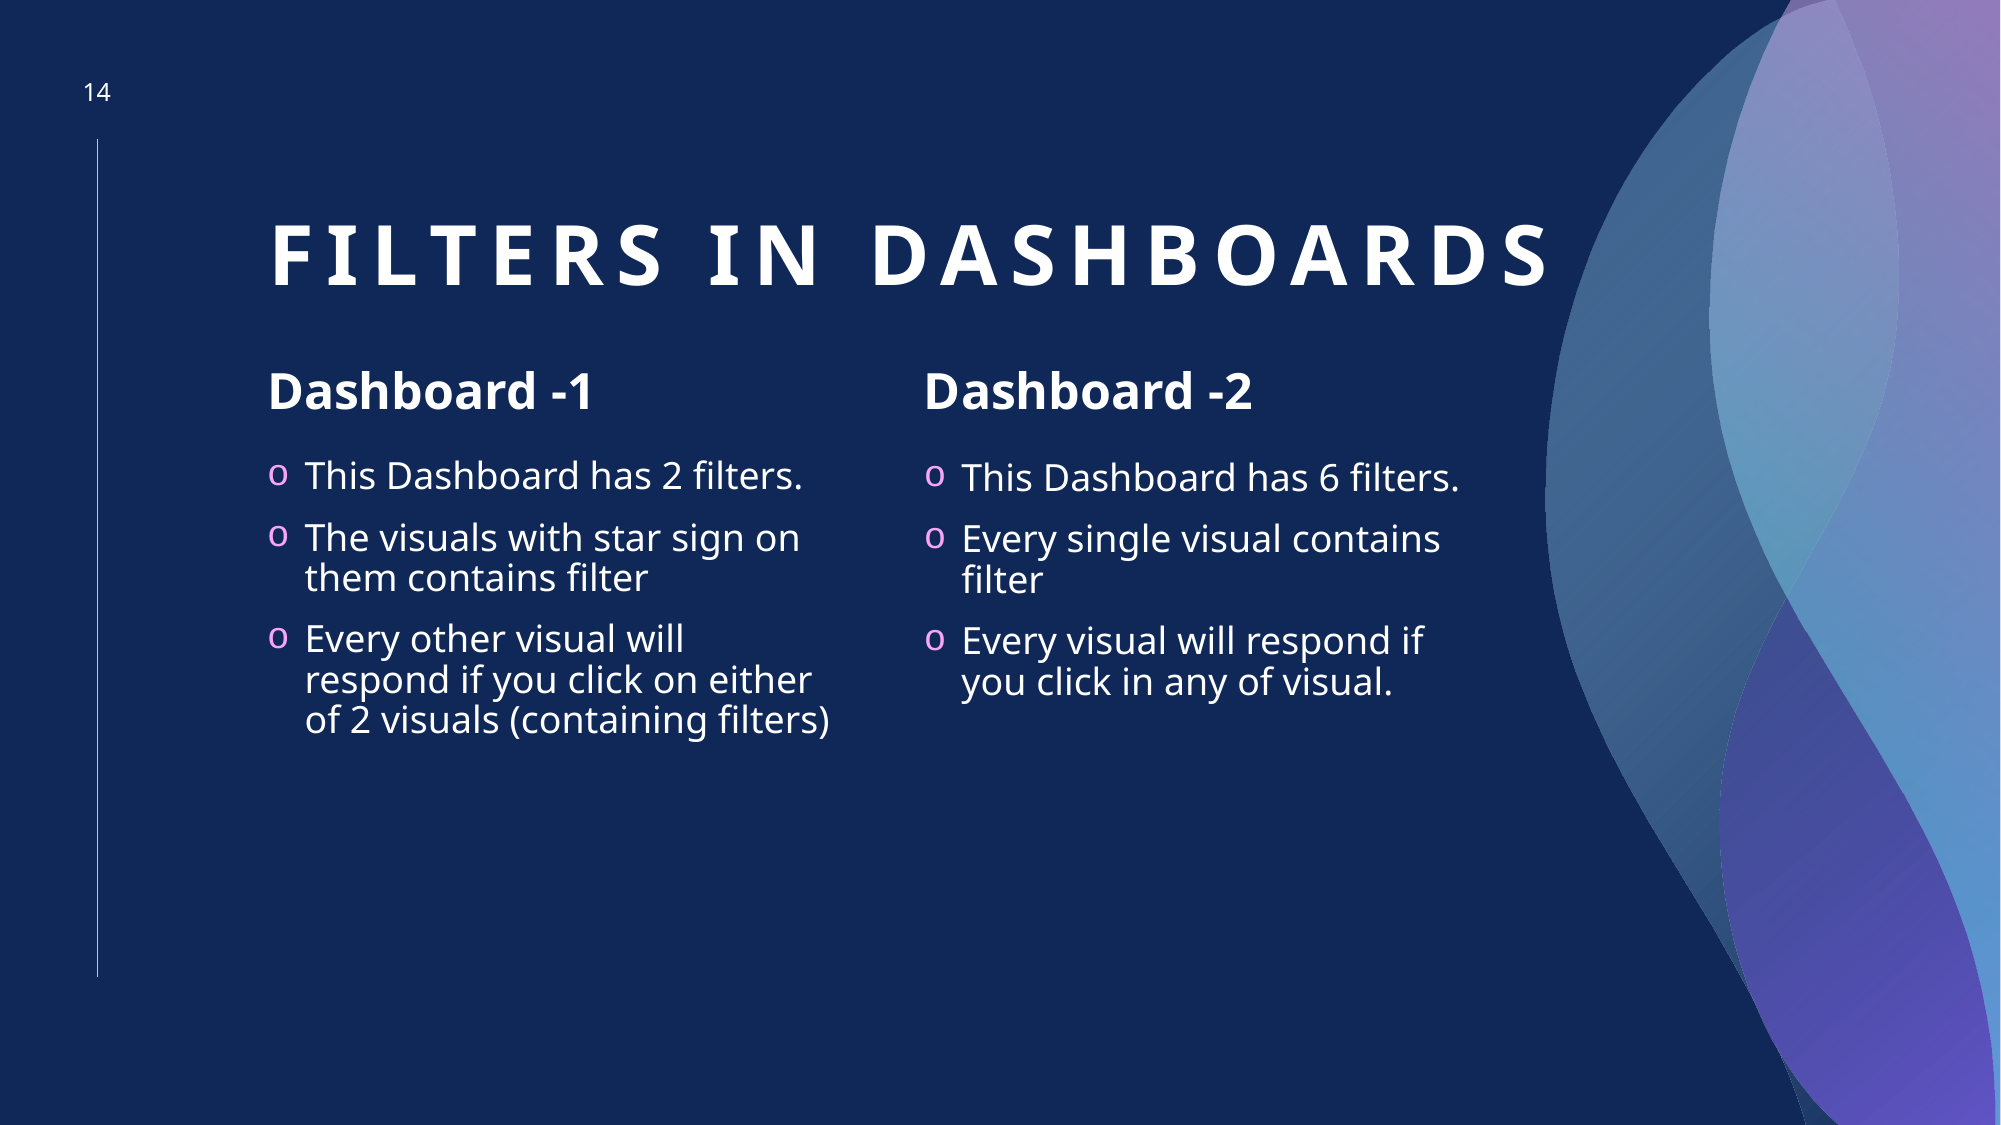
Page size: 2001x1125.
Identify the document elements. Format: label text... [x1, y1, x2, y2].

slide_number 14 [53, 67, 140, 119]
title Filters in dashboards [253, 135, 1710, 311]
list Dashboard -2 [908, 358, 1503, 440]
list This Dashboard has 2 filters. The visuals with star sign on them contains filter Every other visual will respond if you click on either of 2 visuals (containing filters) [251, 450, 846, 873]
list This Dashboard has 6 filters. Every single visual contains filter Every visual will respond if you click in any of visual. [908, 451, 1503, 875]
list Dashboard -1 [251, 358, 846, 440]
